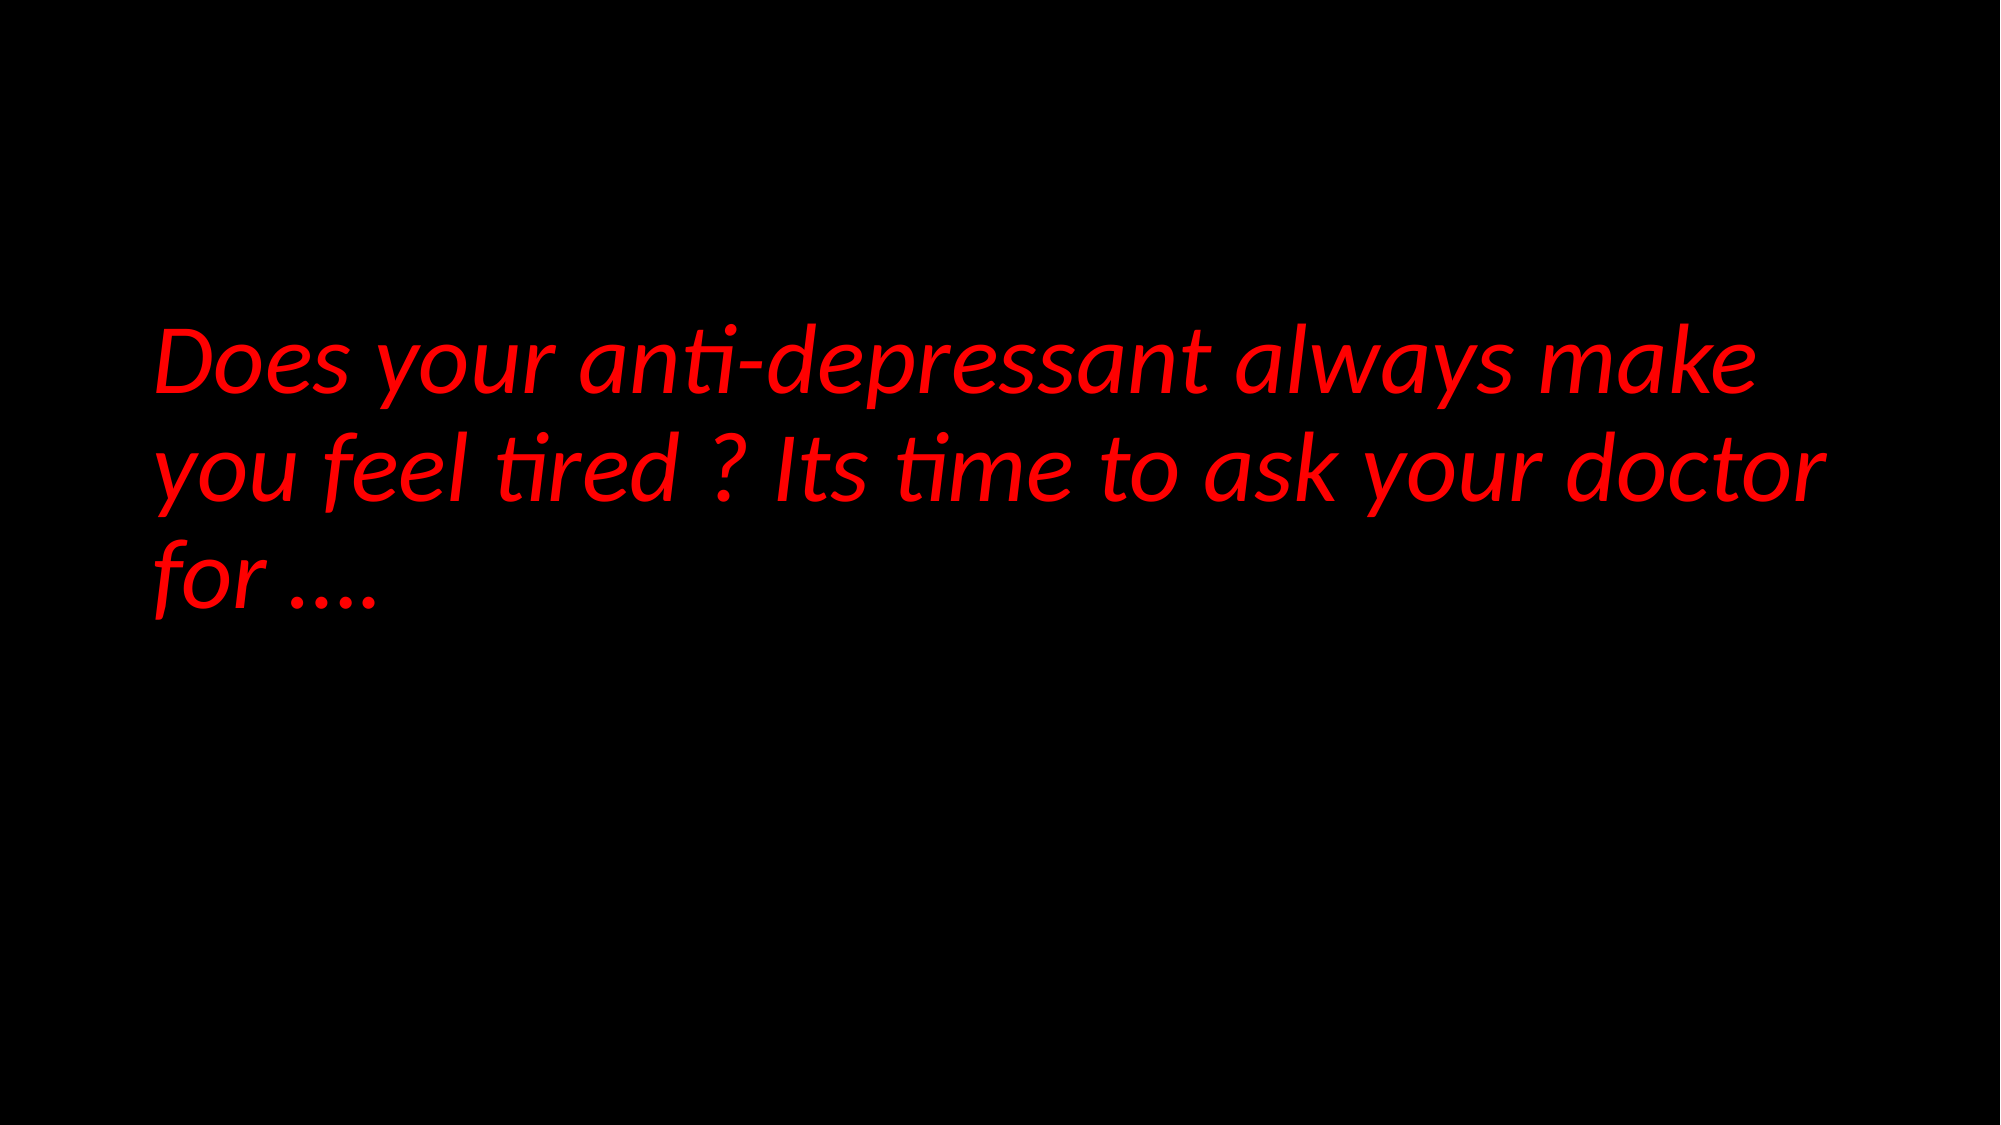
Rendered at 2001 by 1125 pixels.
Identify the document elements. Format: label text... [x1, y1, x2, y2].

list Does your anti-depressant always make you feel tired ? Its time to ask your doctor for …. [137, 299, 1863, 1014]
